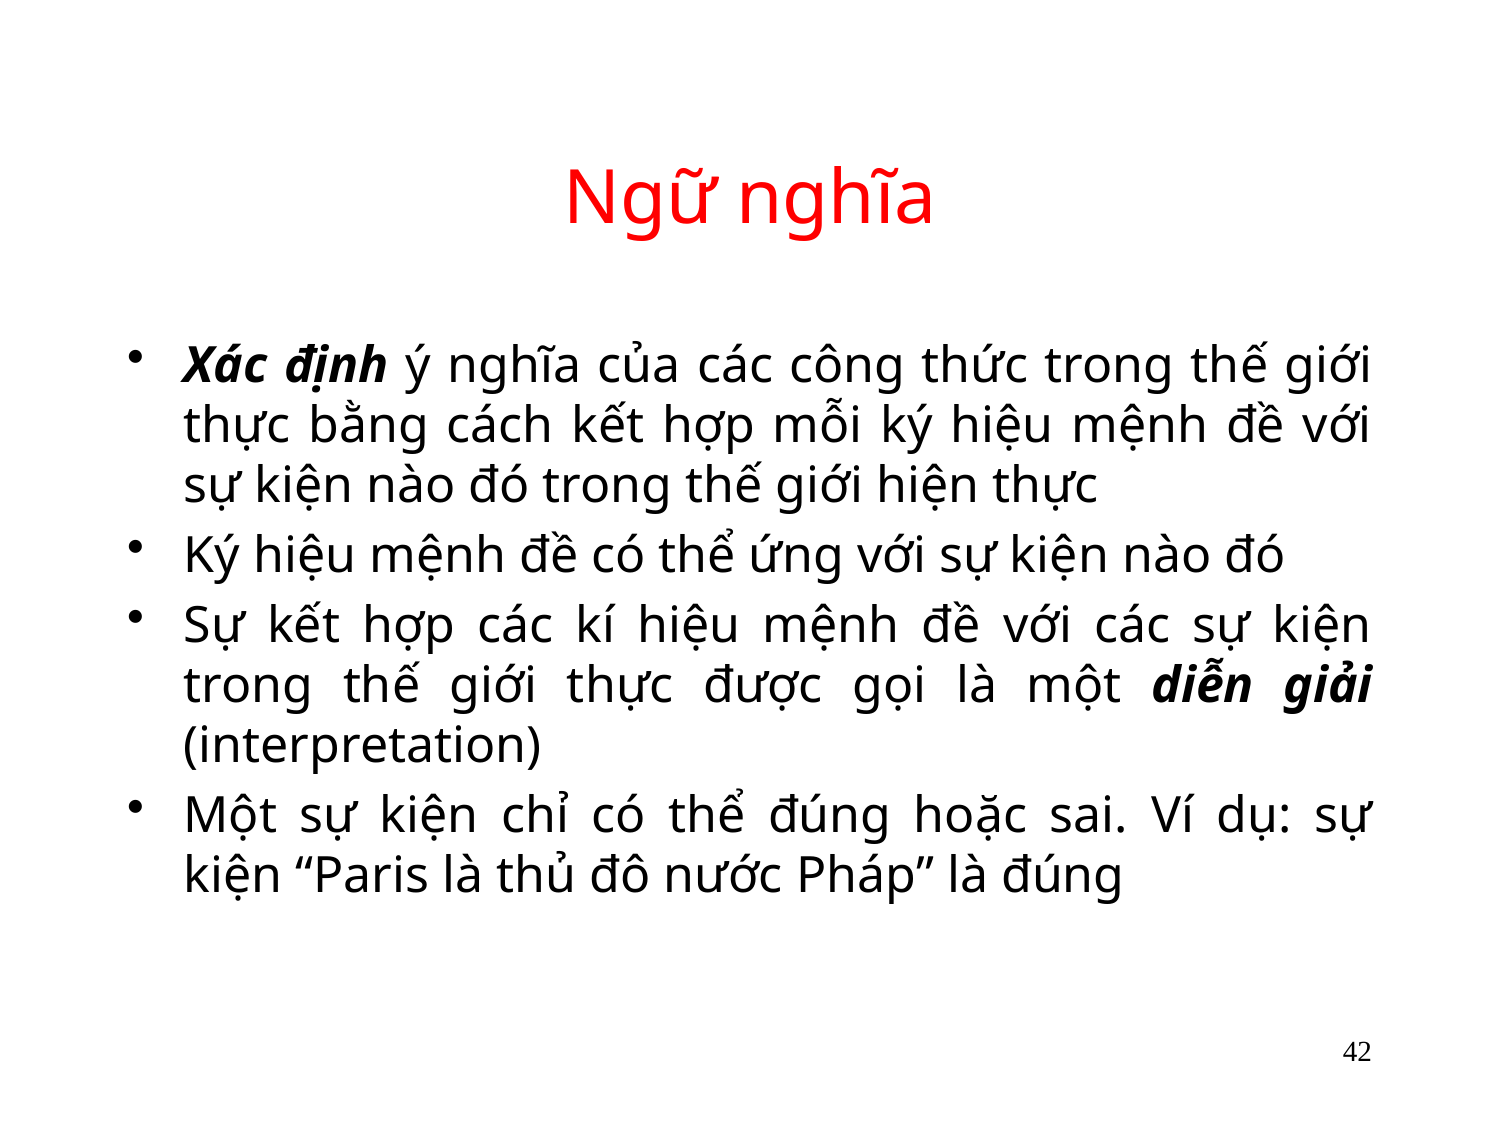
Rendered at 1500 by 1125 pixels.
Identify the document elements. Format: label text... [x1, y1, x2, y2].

slide_number 42 [1074, 1025, 1388, 1100]
list Xác định ý nghĩa của các công thức trong thế giới thực bằng cách kết hợp mỗi ký hiệu mệnh đề với sự kiện nào đó trong thế giới hiện thực Ký hiệu mệnh đề có thể ứng với sự kiện nào đó Sự kết hợp các kí hiệu mệnh đề với các sự kiện trong thế giới thực được gọi là một diễn giải (interpretation) Một sự kiện chỉ có thể đúng hoặc sai. Ví dụ: sự kiện “Paris là thủ đô nước Pháp” là đúng [112, 324, 1388, 1000]
title Ngữ nghĩa [112, 99, 1388, 288]
